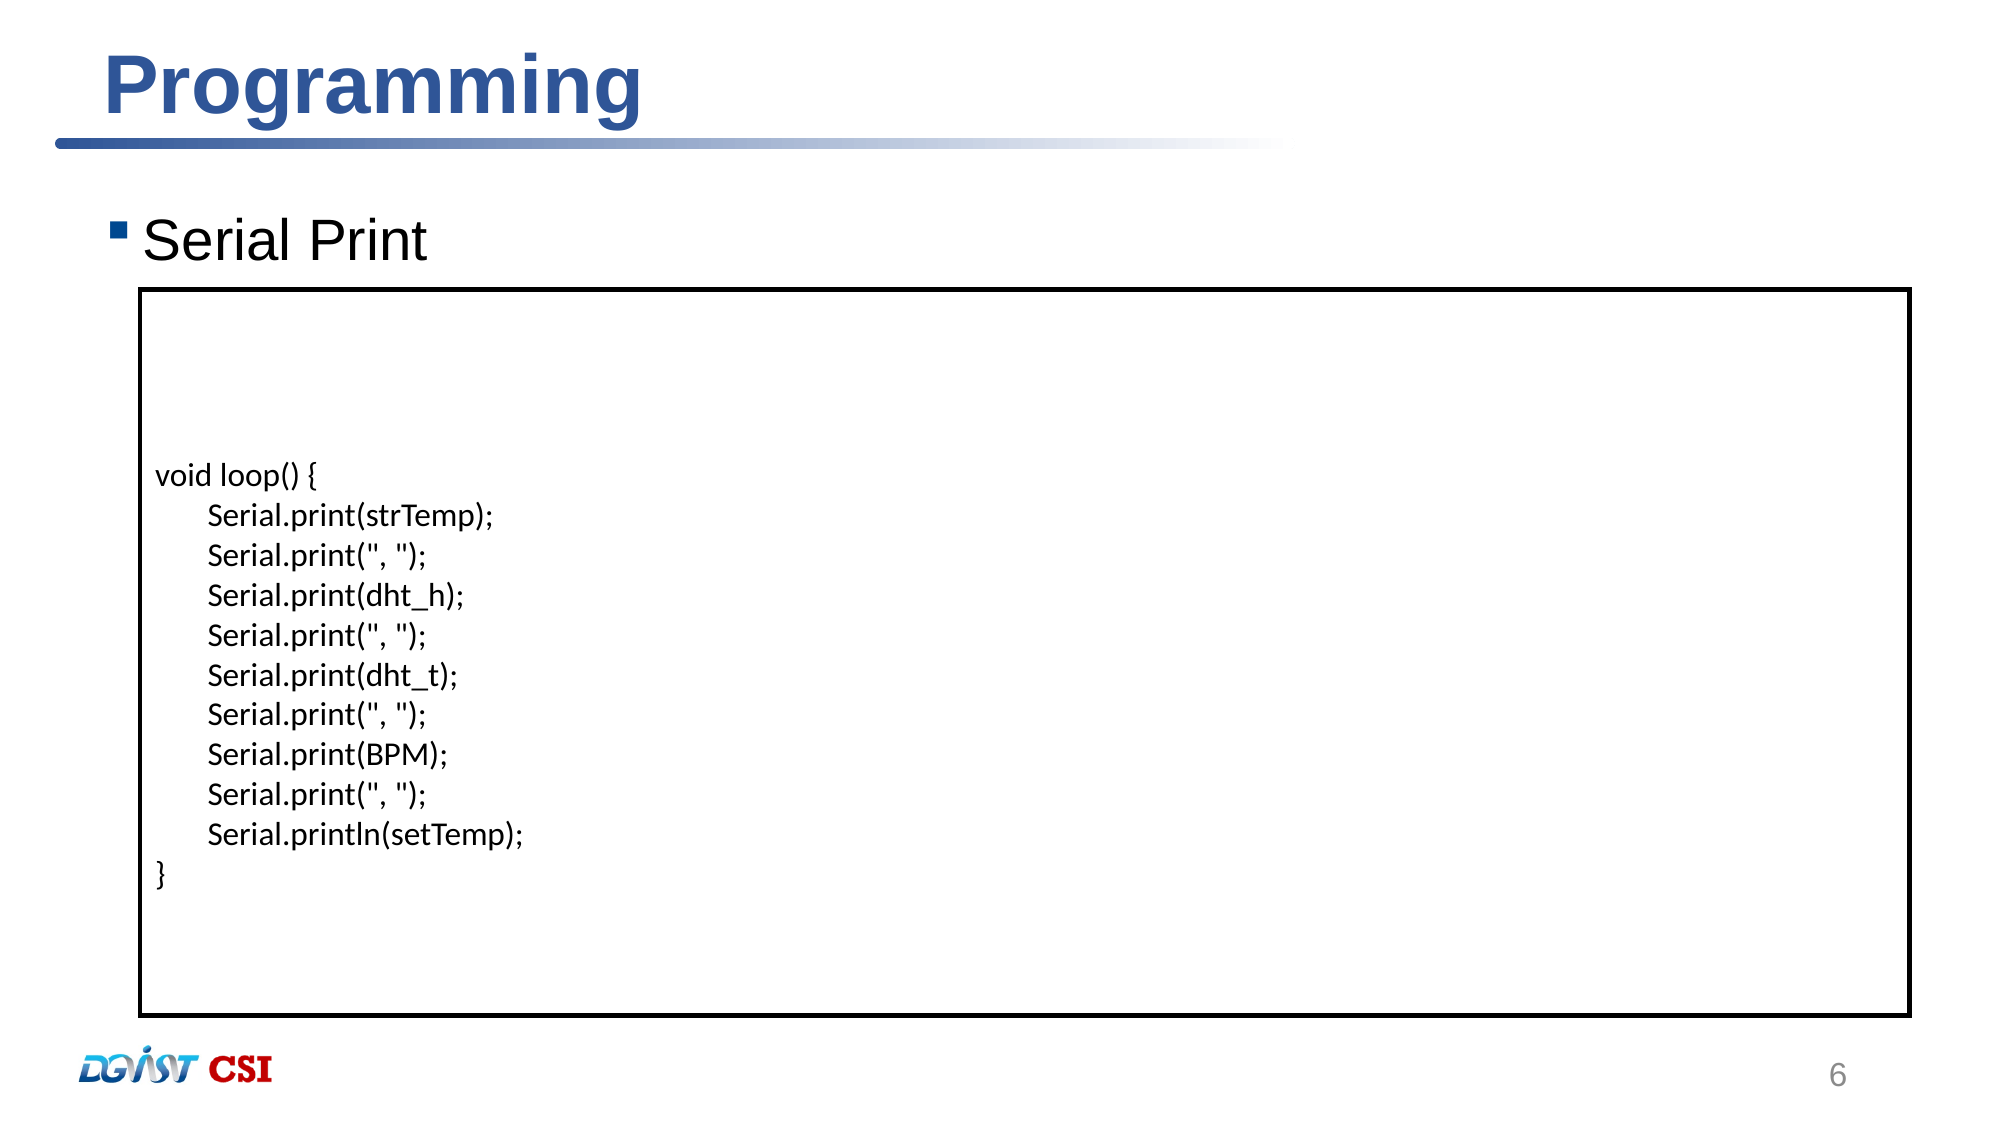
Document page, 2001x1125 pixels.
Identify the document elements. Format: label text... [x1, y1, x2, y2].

text_box [53, 136, 1297, 151]
slide_number 6 [1412, 1042, 1863, 1103]
text_box Programming [88, 12, 1674, 148]
text_box void loop() { Serial.print(strTemp); Serial.print(", "); Serial.print(dht_h); Serial.print(", "); Serial.print(dht_t); Serial.print(", "); Serial.print(BPM); Serial.print(", "); Serial.println(setTemp); } [139, 289, 1911, 1017]
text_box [78, 1045, 276, 1085]
list Serial Print [90, 202, 1910, 946]
